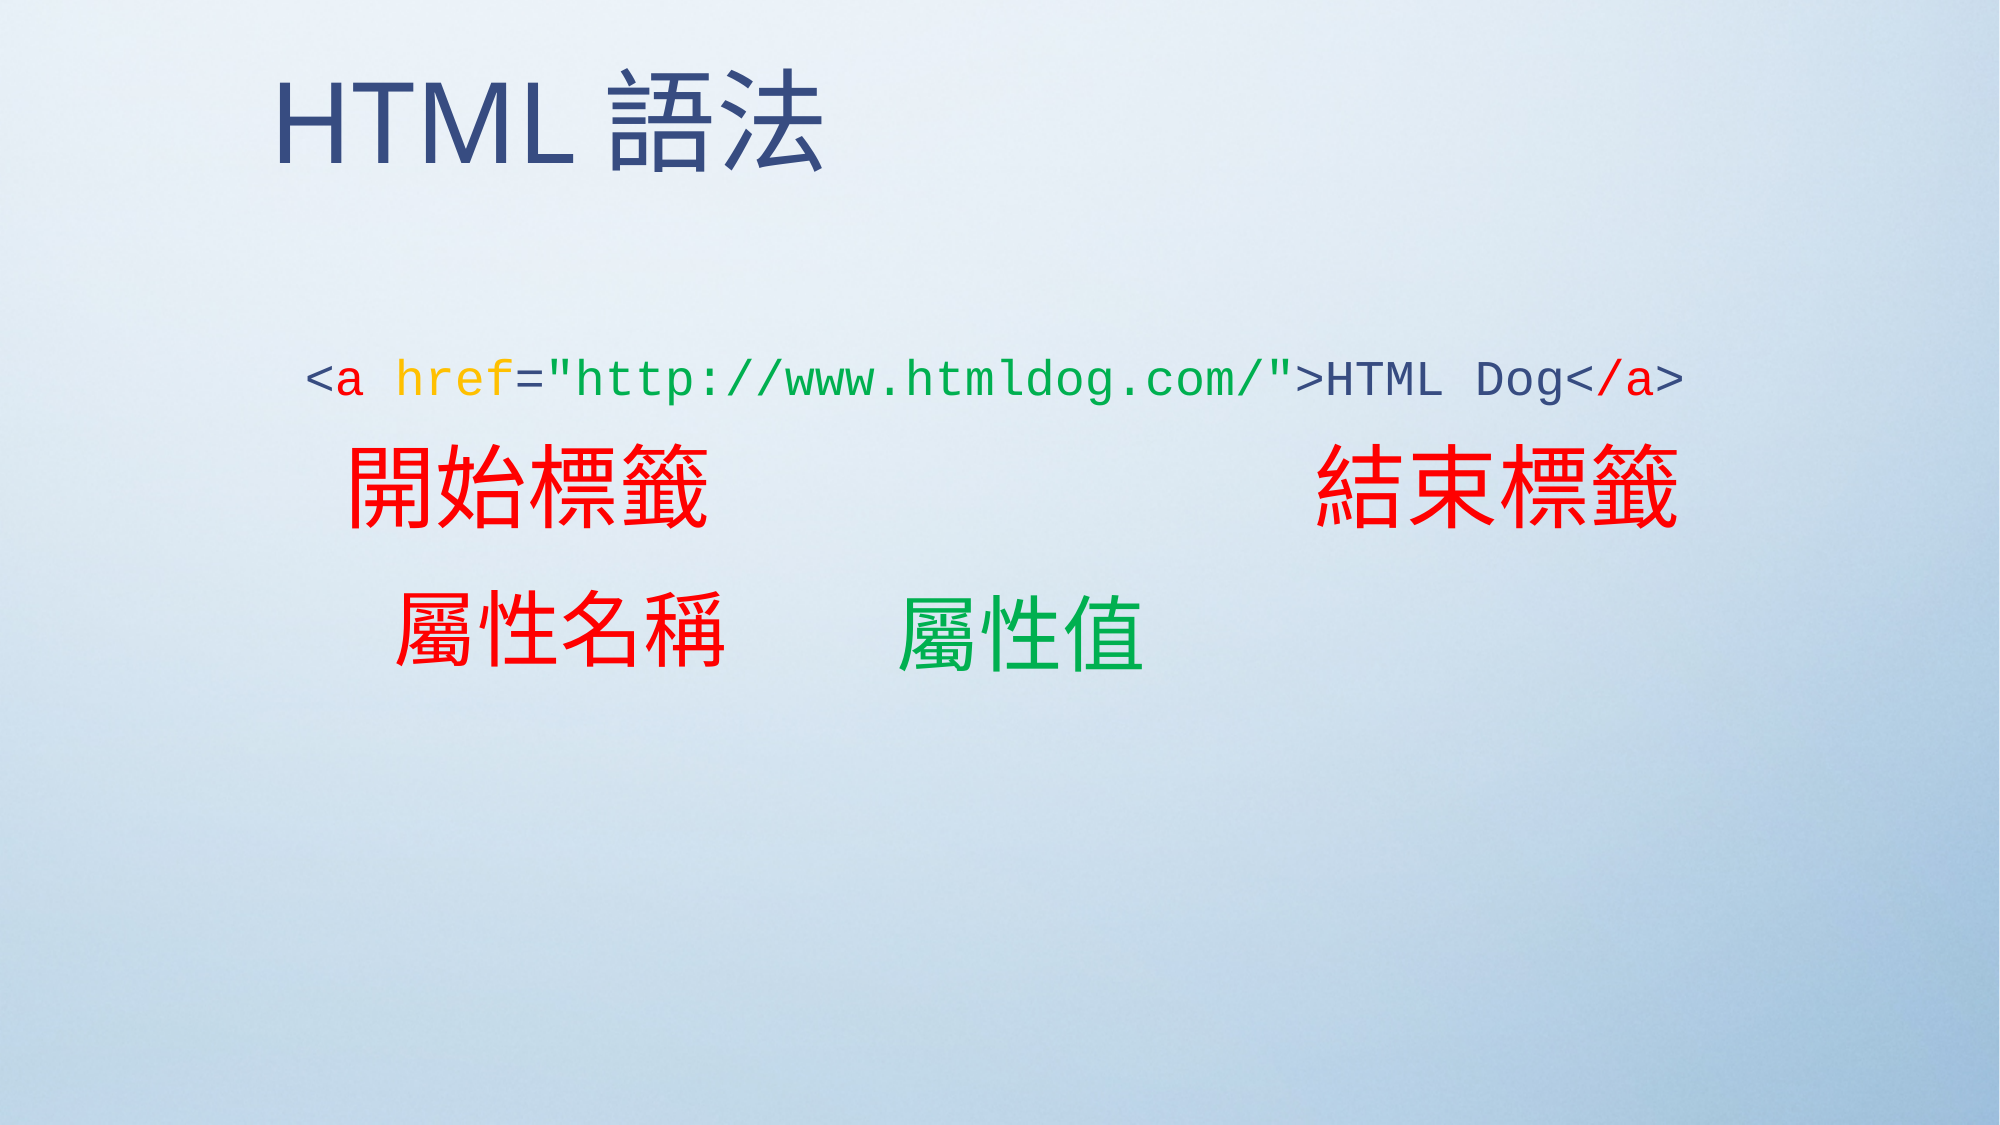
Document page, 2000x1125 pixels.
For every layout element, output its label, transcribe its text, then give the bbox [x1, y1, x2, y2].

text_box 屬性值 [881, 574, 1319, 716]
text_box 開始標籤 [329, 422, 849, 548]
text_box <a href="http://www.htmldog.com/">HTML Dog</a> [290, 337, 1700, 413]
text_box 結束標籤 [1299, 422, 1697, 548]
title HTML語法 [249, 54, 1585, 197]
text_box 屬性名稱 [373, 574, 811, 716]
picture [0, 0, 2000, 1125]
